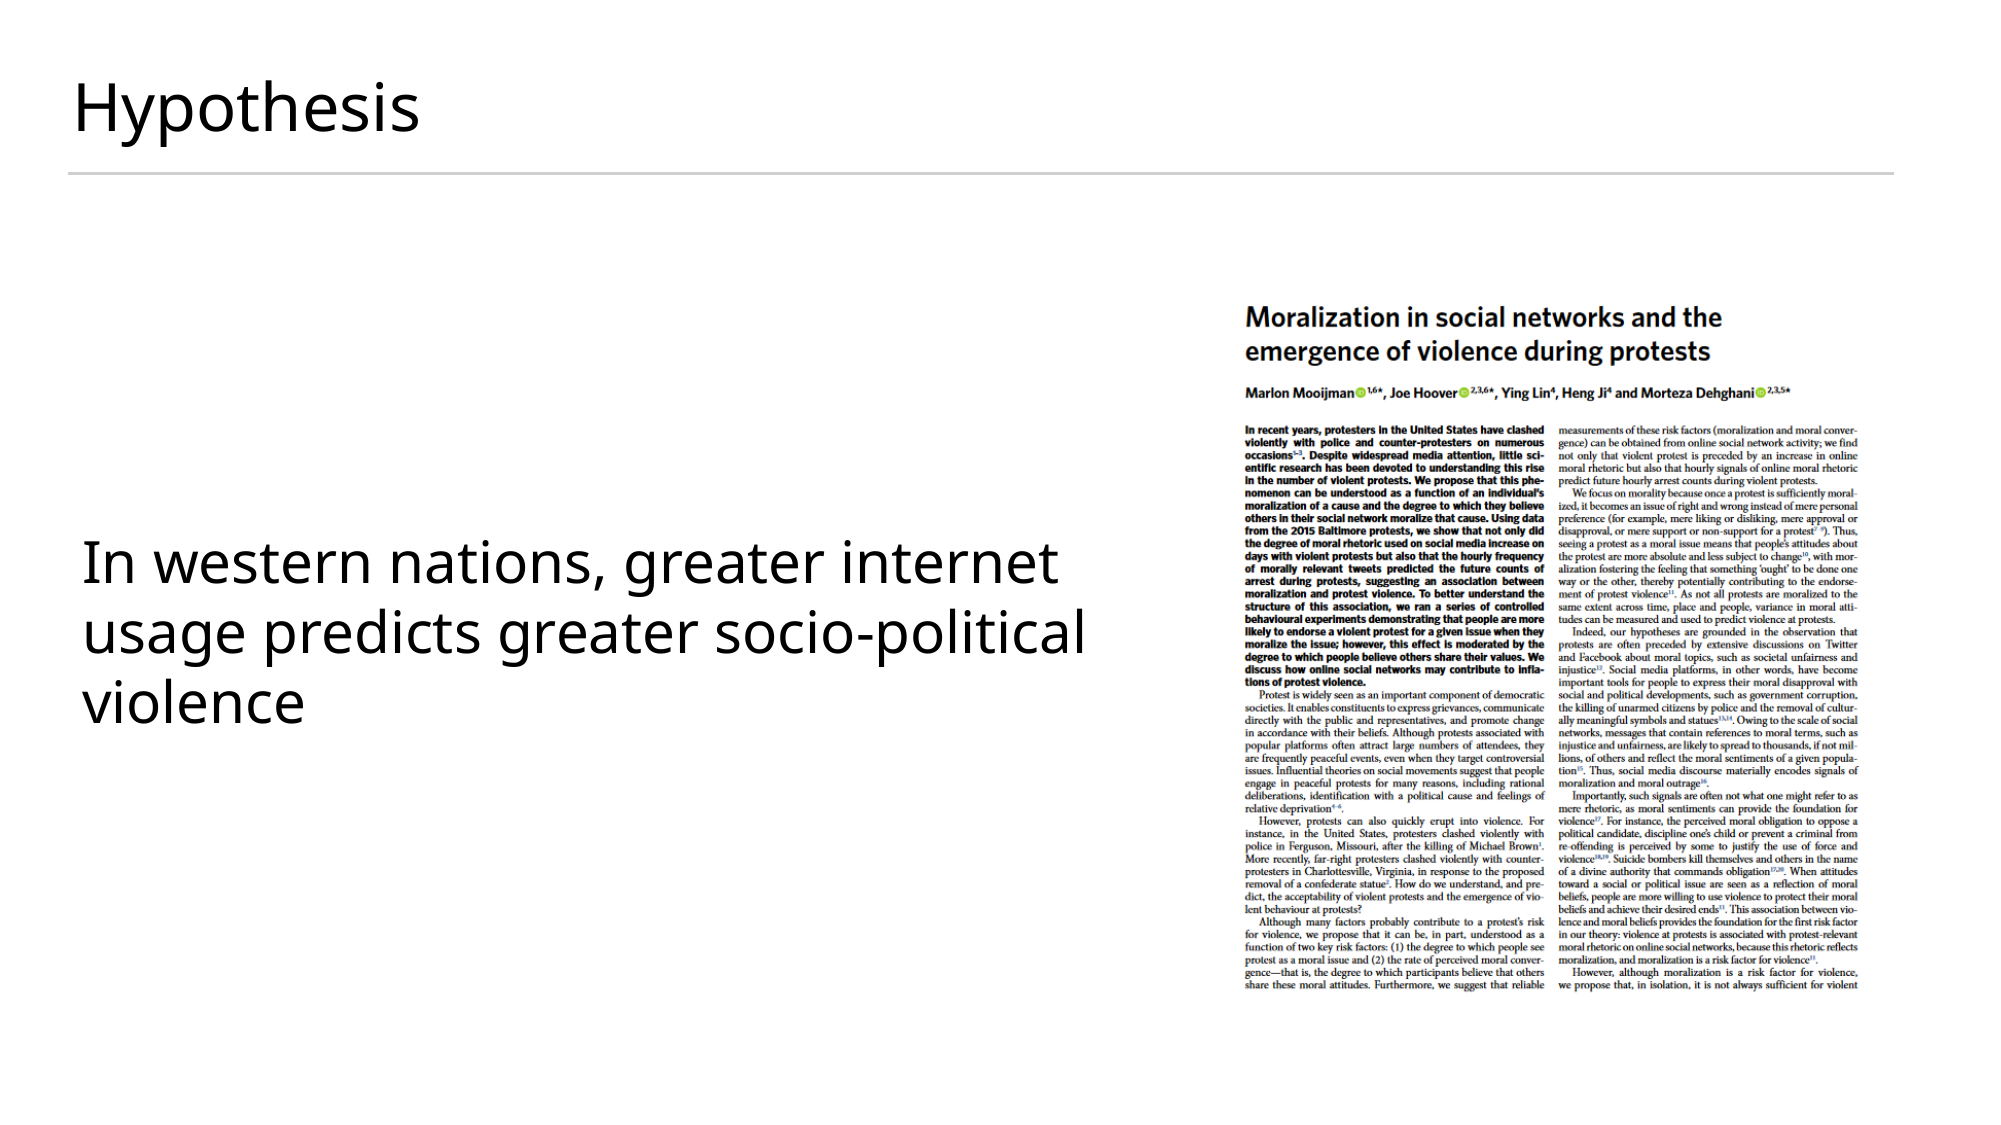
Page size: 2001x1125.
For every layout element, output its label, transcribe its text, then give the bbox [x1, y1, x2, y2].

picture [1232, 302, 1876, 1012]
text_box Hypothesis [57, 57, 1859, 152]
text_box In western nations, greater internet usage predicts greater socio-political violence [67, 518, 1180, 863]
